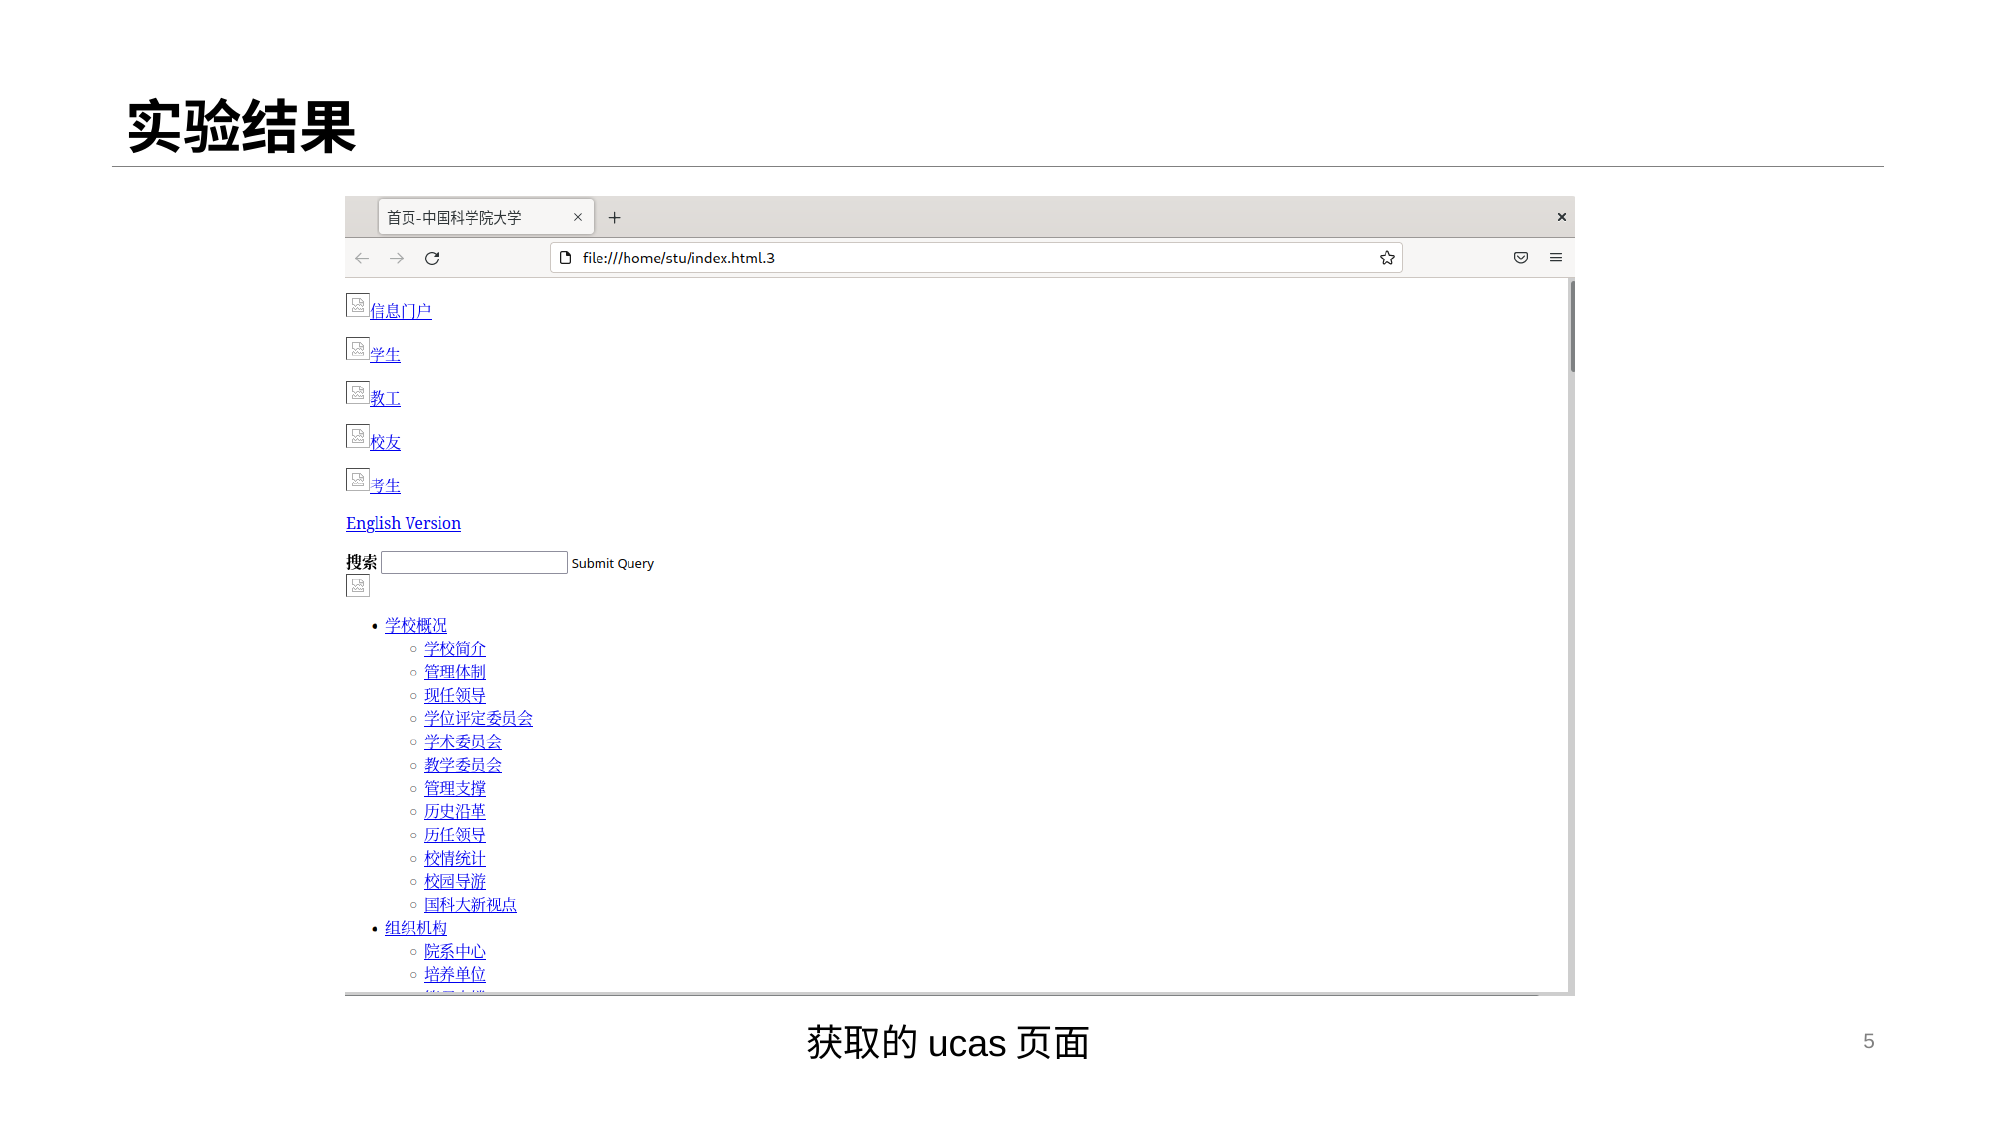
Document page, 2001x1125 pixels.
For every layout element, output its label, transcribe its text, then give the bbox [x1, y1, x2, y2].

picture [345, 196, 1575, 996]
slide_number 5 [1412, 1022, 1890, 1057]
text_box 获取的ucas页面 [791, 1011, 1209, 1072]
title 实验结果 [109, 0, 1890, 169]
